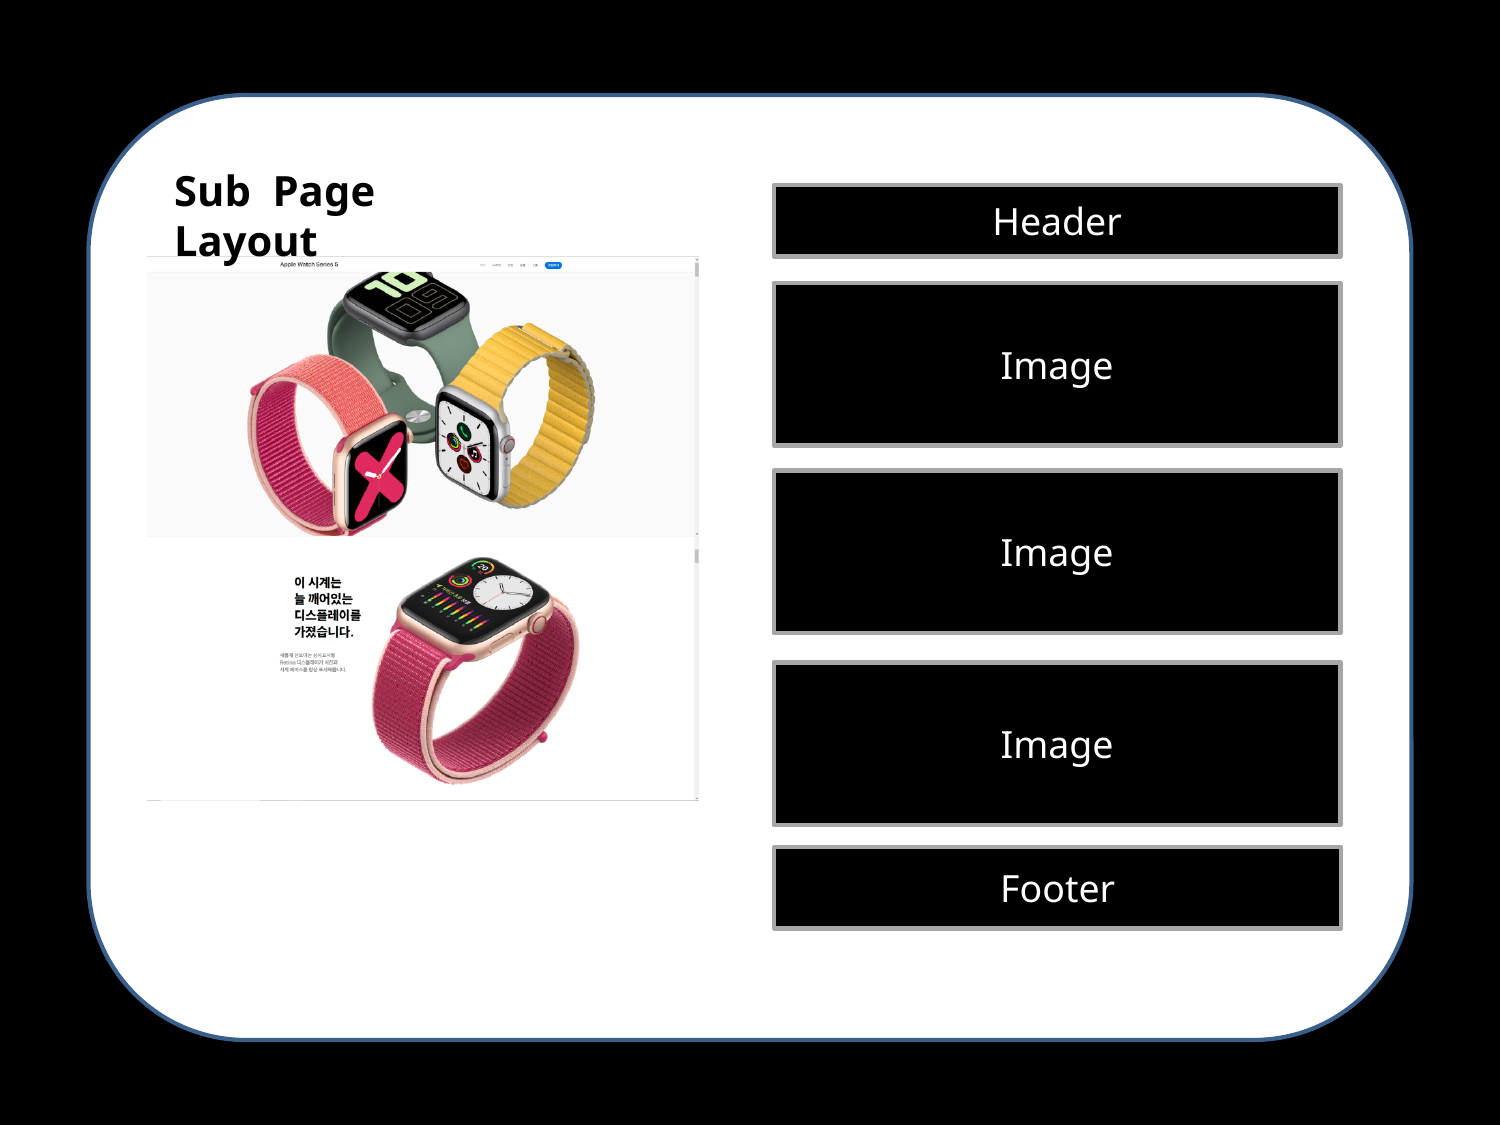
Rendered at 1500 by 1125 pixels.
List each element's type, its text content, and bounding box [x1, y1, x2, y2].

text_box Image [772, 468, 1343, 635]
text_box Image [772, 281, 1343, 448]
text_box Header [772, 183, 1343, 259]
text_box Footer [772, 845, 1343, 931]
picture [147, 256, 700, 801]
text_box Sub Page Layout [159, 157, 538, 254]
text_box Image [772, 660, 1343, 827]
text_box [86, 92, 1414, 1043]
